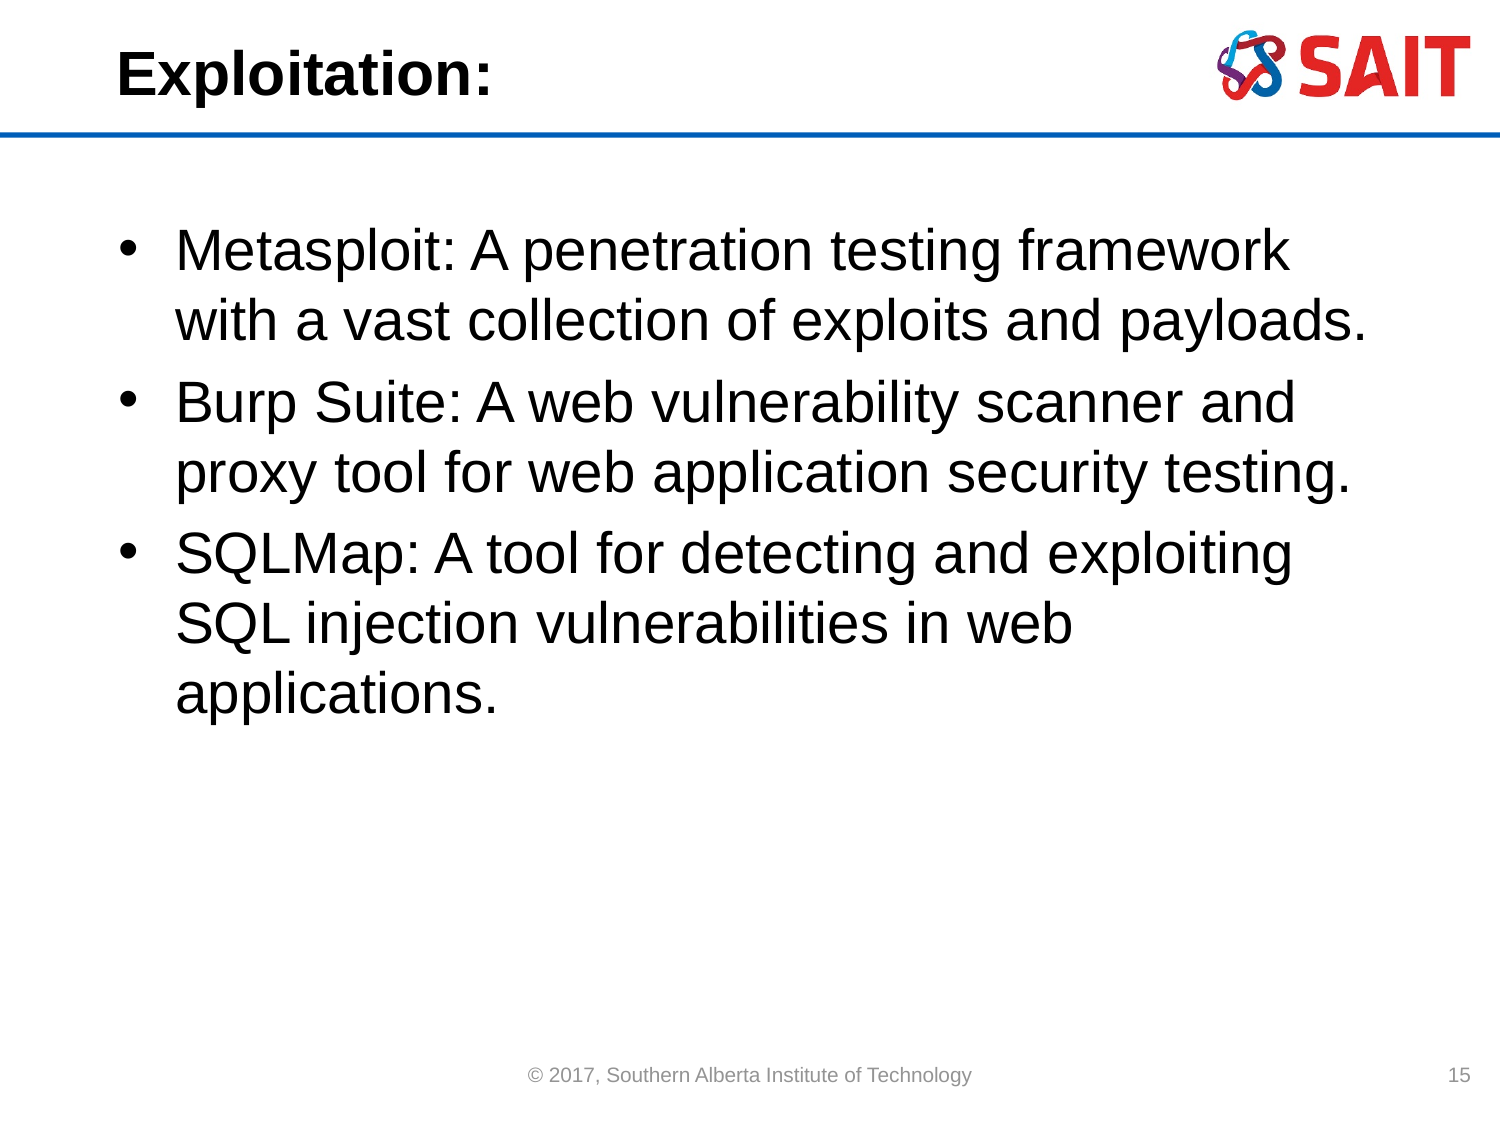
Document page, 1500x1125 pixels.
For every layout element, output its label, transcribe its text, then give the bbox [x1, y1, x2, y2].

picture [1187, 0, 1500, 130]
title Exploitation: [101, 25, 1200, 129]
list Metasploit: A penetration testing framework with a vast collection of exploits and payloads. Burp Suite: A web vulnerability scanner and proxy tool for web application security testing. SQLMap: A tool for detecting and exploiting SQL injection vulnerabilities in web applications. [104, 204, 1391, 1020]
